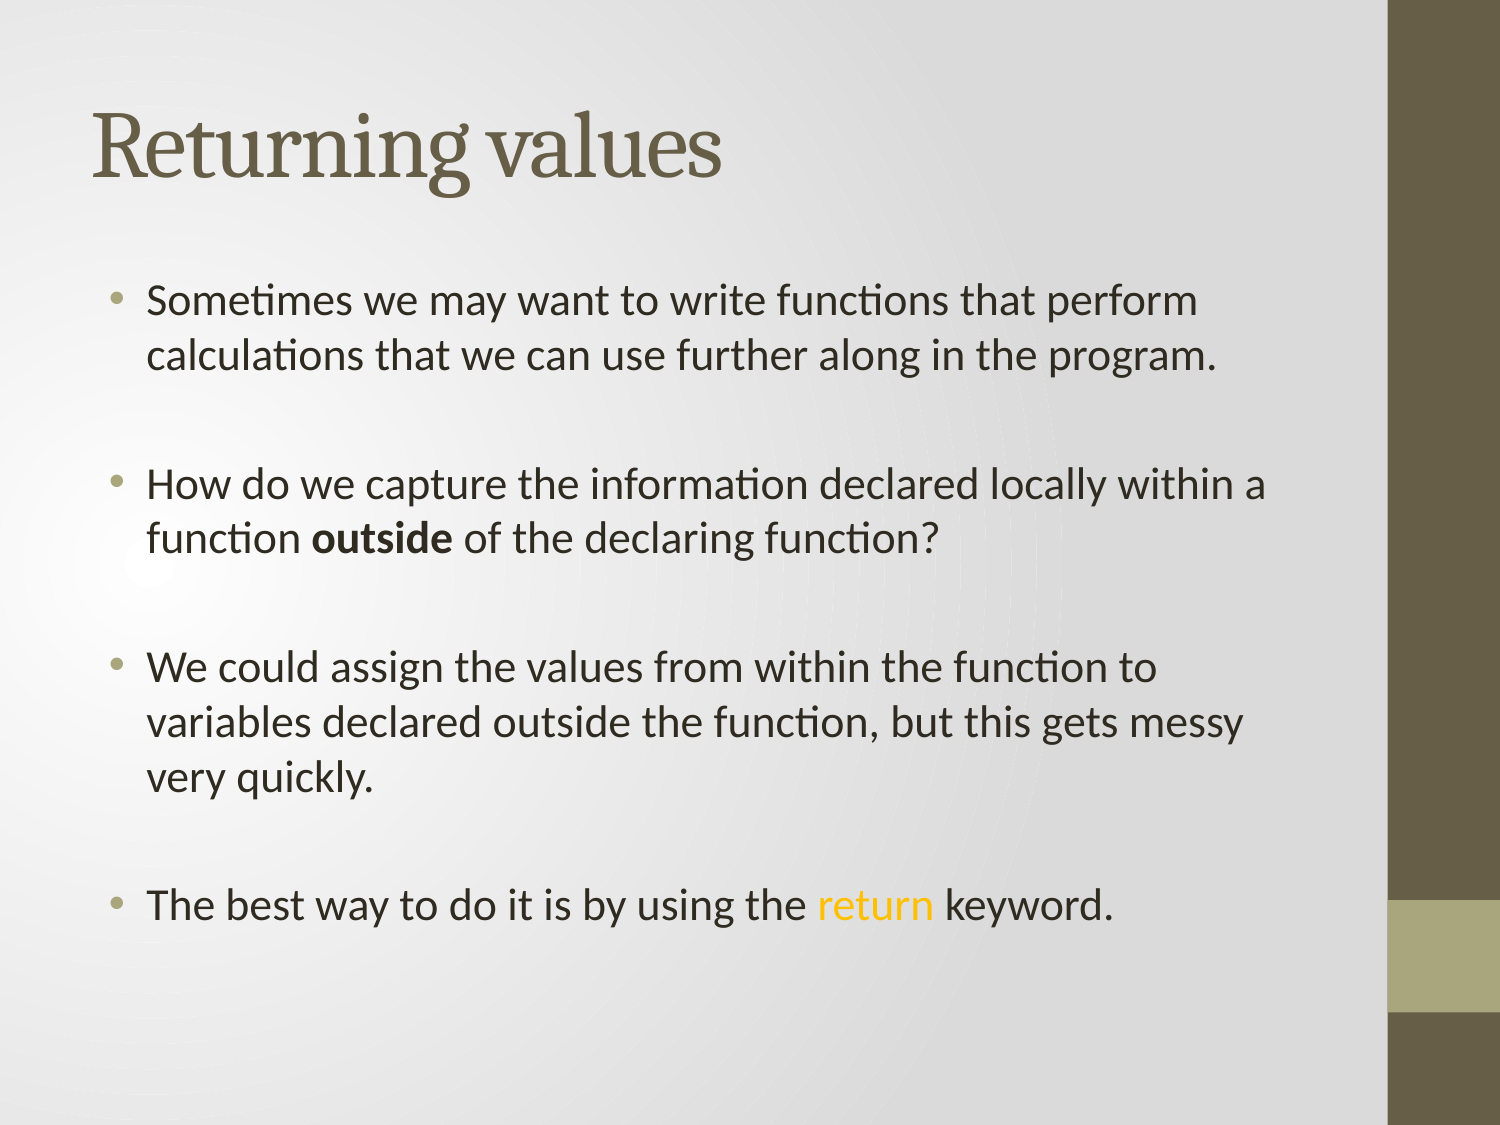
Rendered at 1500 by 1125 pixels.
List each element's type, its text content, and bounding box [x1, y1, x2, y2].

list Sometimes we may want to write functions that perform calculations that we can use further along in the program. How do we capture the information declared locally within a function outside of the declaring function? We could assign the values from within the function to variables declared outside the function, but this gets messy very quickly. The best way to do it is by using the return keyword. [75, 262, 1325, 1050]
title Returning values [75, 45, 1325, 233]
